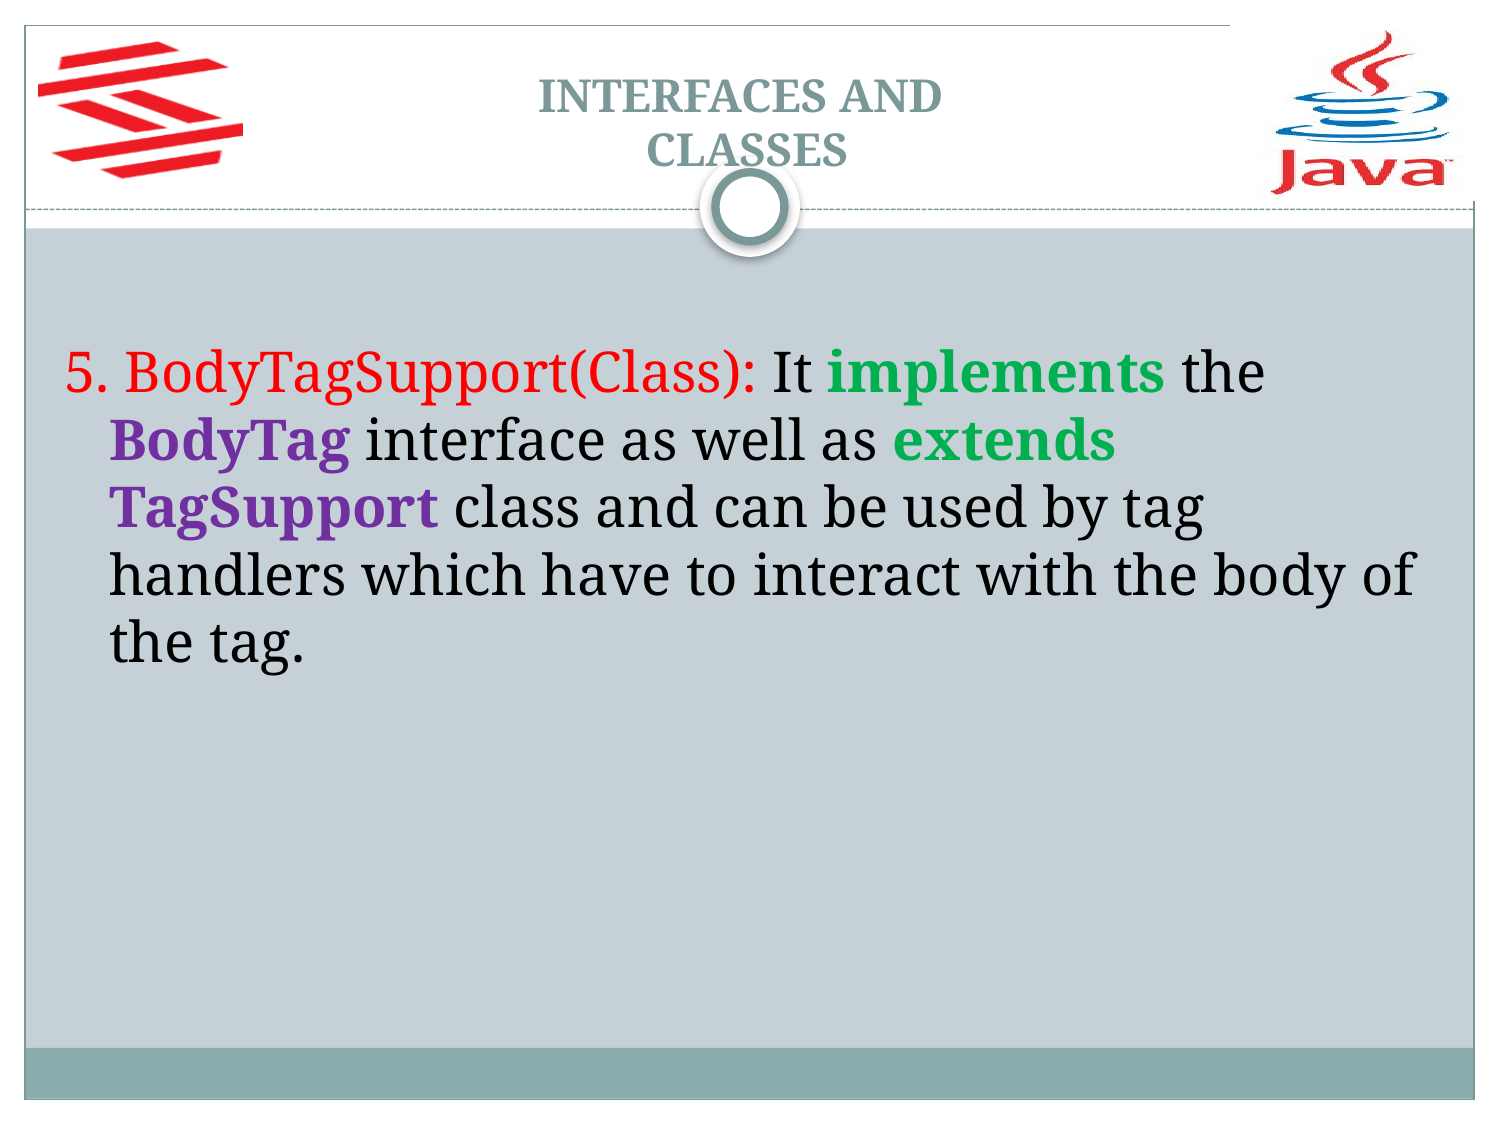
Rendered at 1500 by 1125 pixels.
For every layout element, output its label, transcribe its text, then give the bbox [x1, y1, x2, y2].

picture [1230, 23, 1483, 201]
list 5. BodyTagSupport(Class): It implements the BodyTag interface as well as extends TagSupport class and can be used by tag handlers which have to interact with the body of the tag. [49, 250, 1445, 1001]
picture [37, 40, 243, 185]
title INTERFACES AND CLASSES [249, 58, 1223, 184]
